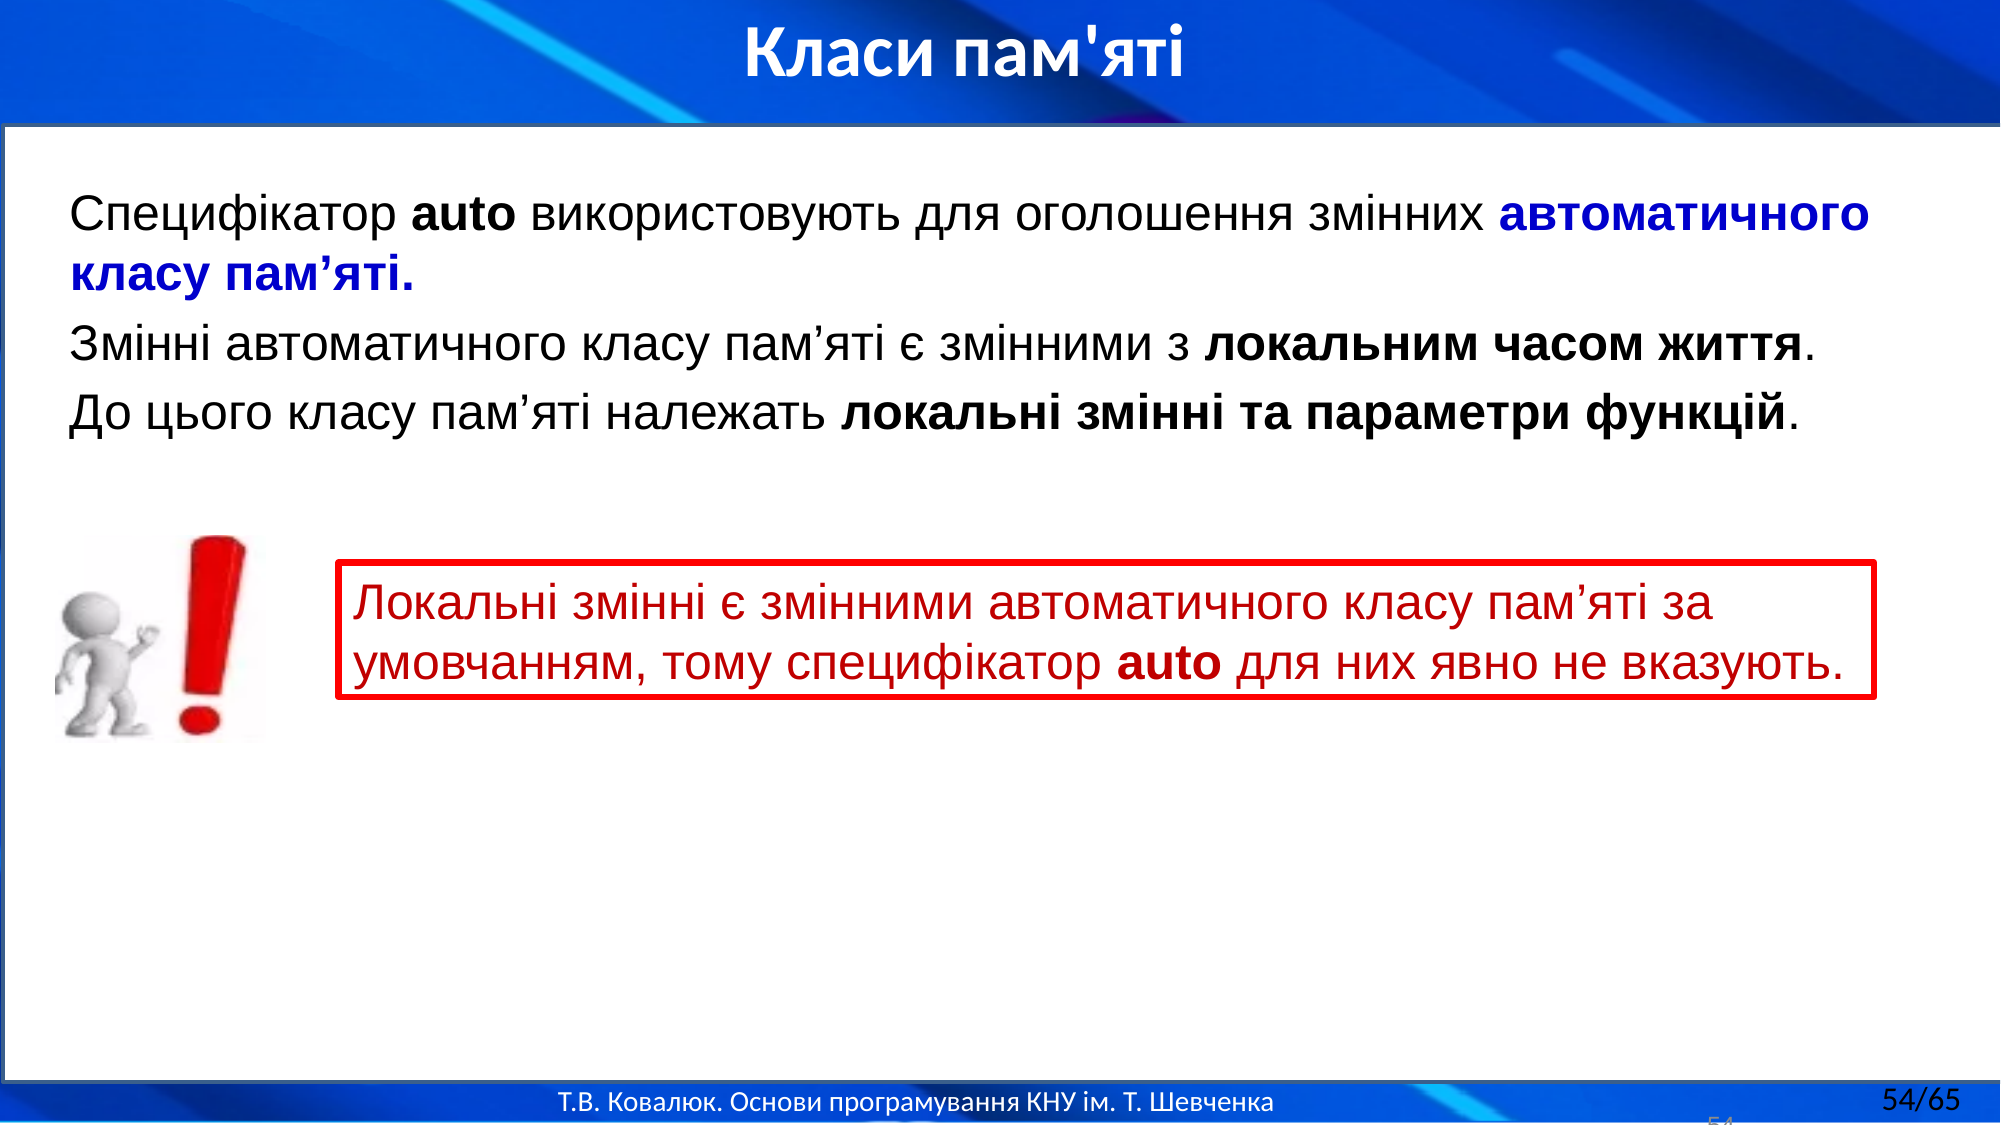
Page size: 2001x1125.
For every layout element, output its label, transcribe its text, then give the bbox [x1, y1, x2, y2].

picture [0, 0, 2000, 1125]
title Класи пам'яті [214, 0, 1750, 93]
slide_number 54 [1651, 1103, 1750, 1125]
picture [649, 0, 2000, 123]
text_box Локальні змінні є змінними автоматичного класу пам’яті за умовчанням, тому специфікатор аuto для них явно не вказують. [338, 562, 1875, 698]
text_box Специфікатор auto використовують для оголошення змінних автоматичного класу пам’яті. Змінні автоматичного класу пам’яті є змінними з локальним часом життя. До цього класу пам’яті належать локальні змінні та параметри функцій. [54, 172, 1981, 457]
picture [54, 535, 266, 743]
